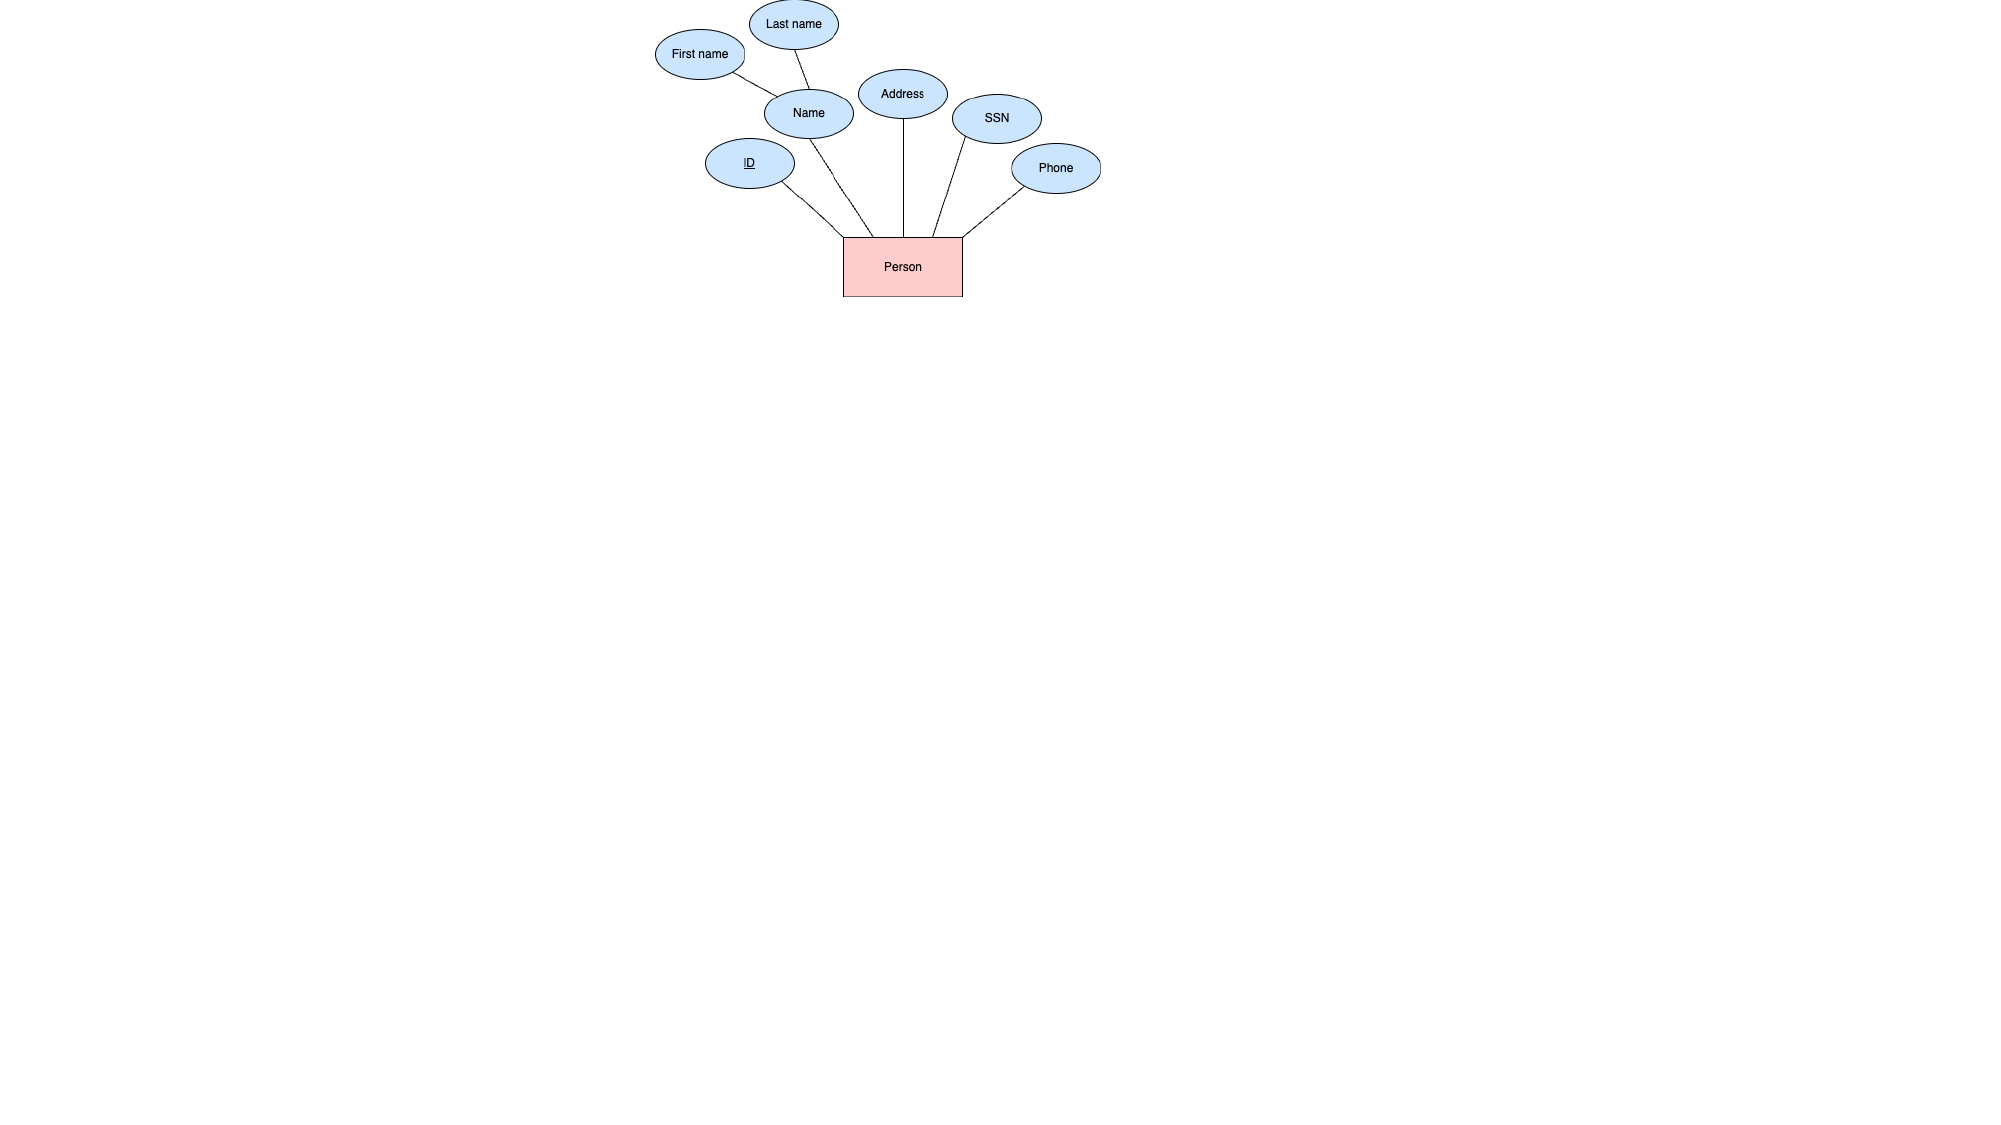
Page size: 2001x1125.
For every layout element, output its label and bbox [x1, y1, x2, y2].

picture [655, 0, 1101, 297]
